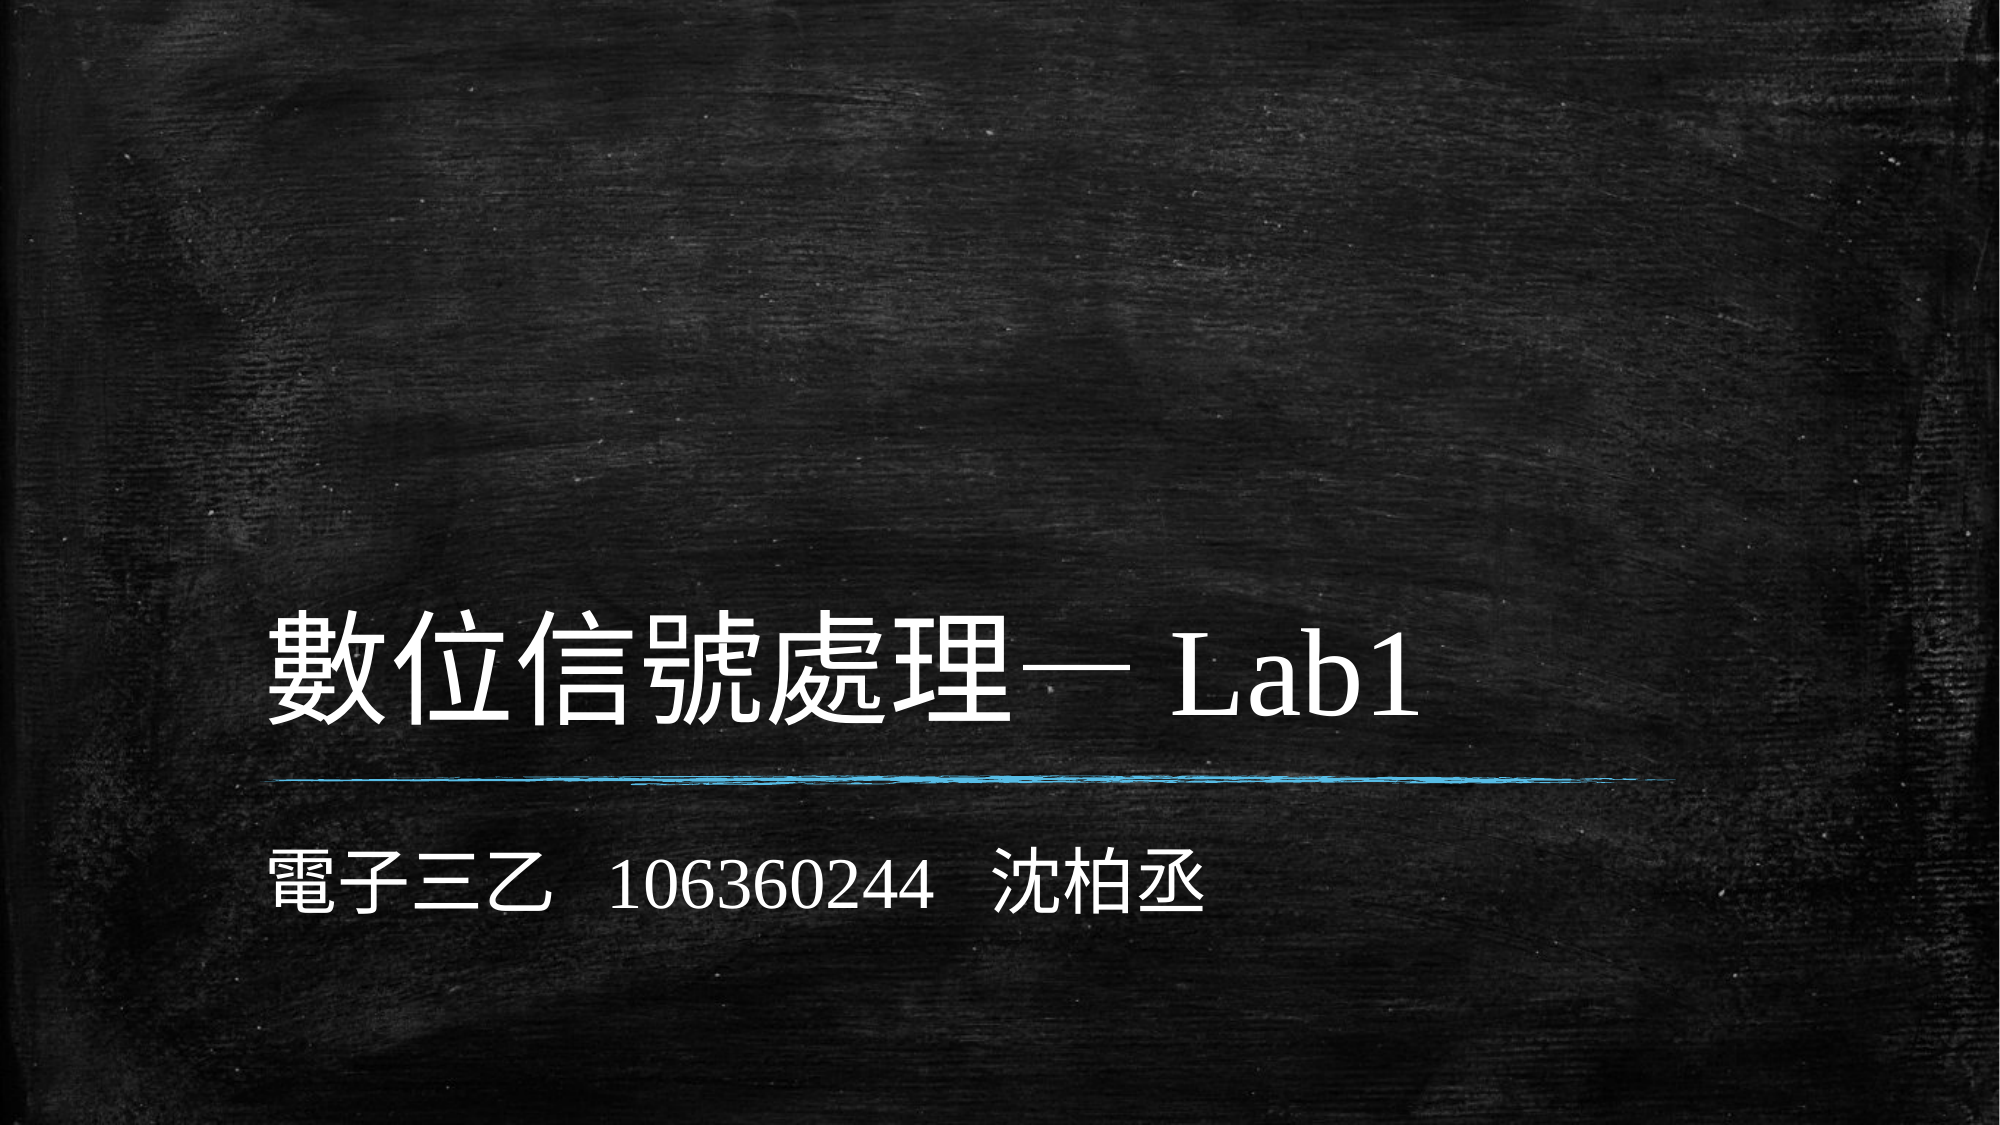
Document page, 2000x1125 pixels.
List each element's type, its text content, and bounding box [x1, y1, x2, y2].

title 數位信號處理—Lab1 [249, 312, 1750, 750]
subtitle 電子三乙 106360244 沈柏丞 [249, 837, 1750, 1013]
